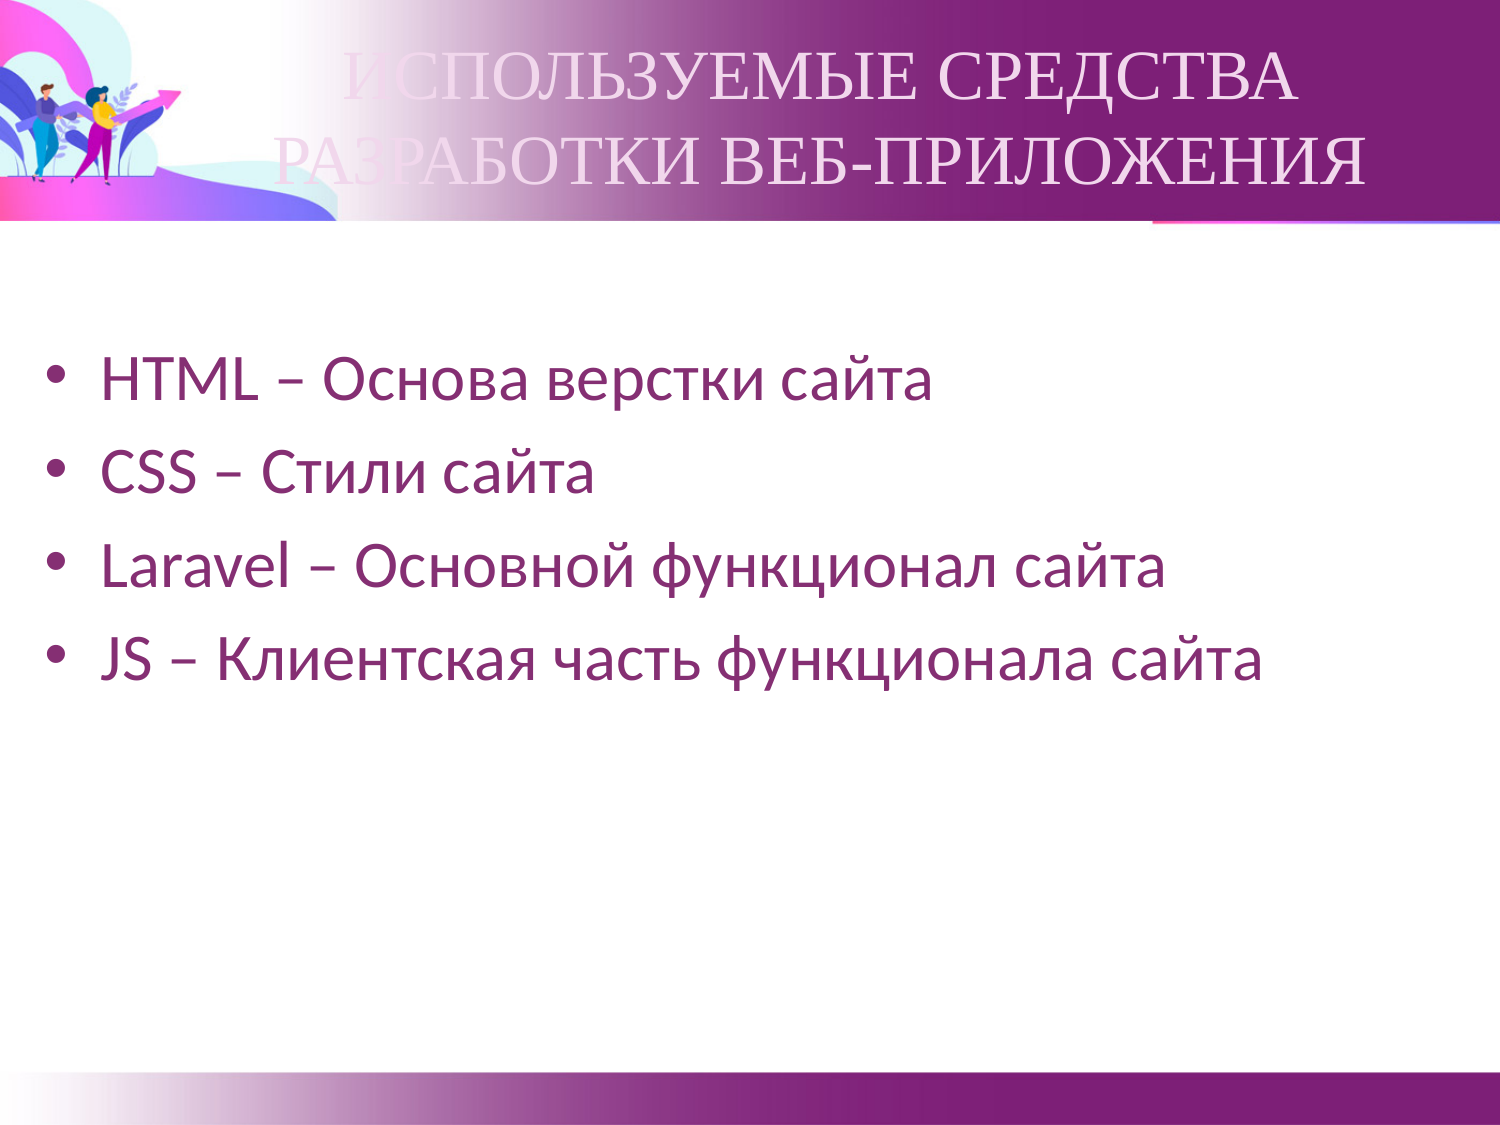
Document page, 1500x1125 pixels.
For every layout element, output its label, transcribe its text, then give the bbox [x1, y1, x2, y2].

title ИСПОЛЬЗУЕМЫЕ СРЕДСТВА РАЗРАБОТКИ ВЕБ-ПРИЛОЖЕНИЯ [112, 19, 1500, 208]
list HTML – Основа верстки сайта CSS – Стили сайта Laravel – Основной функционал сайта JS – Клиентская часть функционала сайта [29, 326, 1471, 1012]
picture [0, 0, 1500, 1125]
